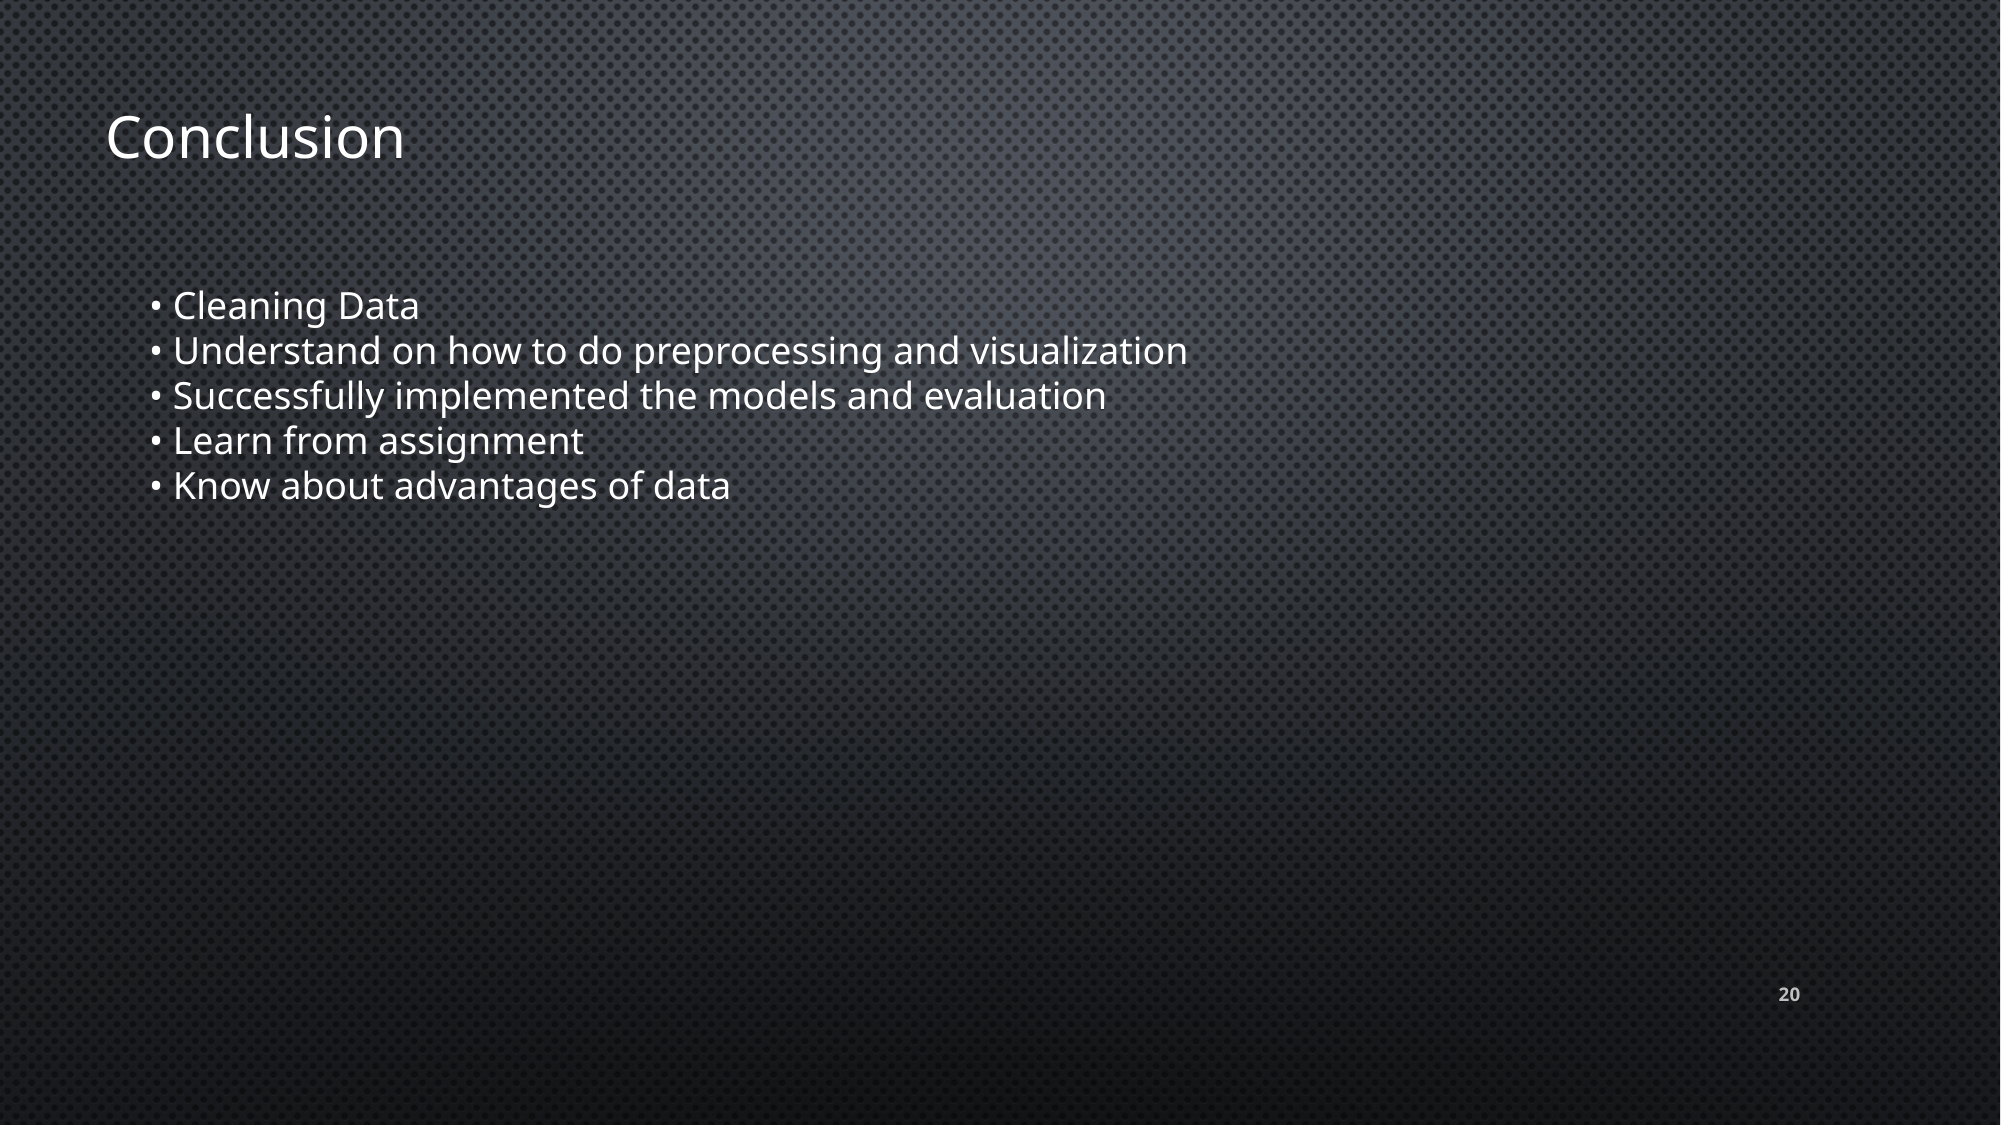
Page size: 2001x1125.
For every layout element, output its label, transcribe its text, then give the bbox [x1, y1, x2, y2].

text_box Conclusion [90, 93, 1092, 178]
slide_number 20 [1724, 965, 1816, 1025]
text_box • Cleaning Data • Understand on how to do preprocessing and visualization • Successfully implemented the models and evaluation • Learn from assignment • Know about advantages of data [134, 274, 1738, 560]
